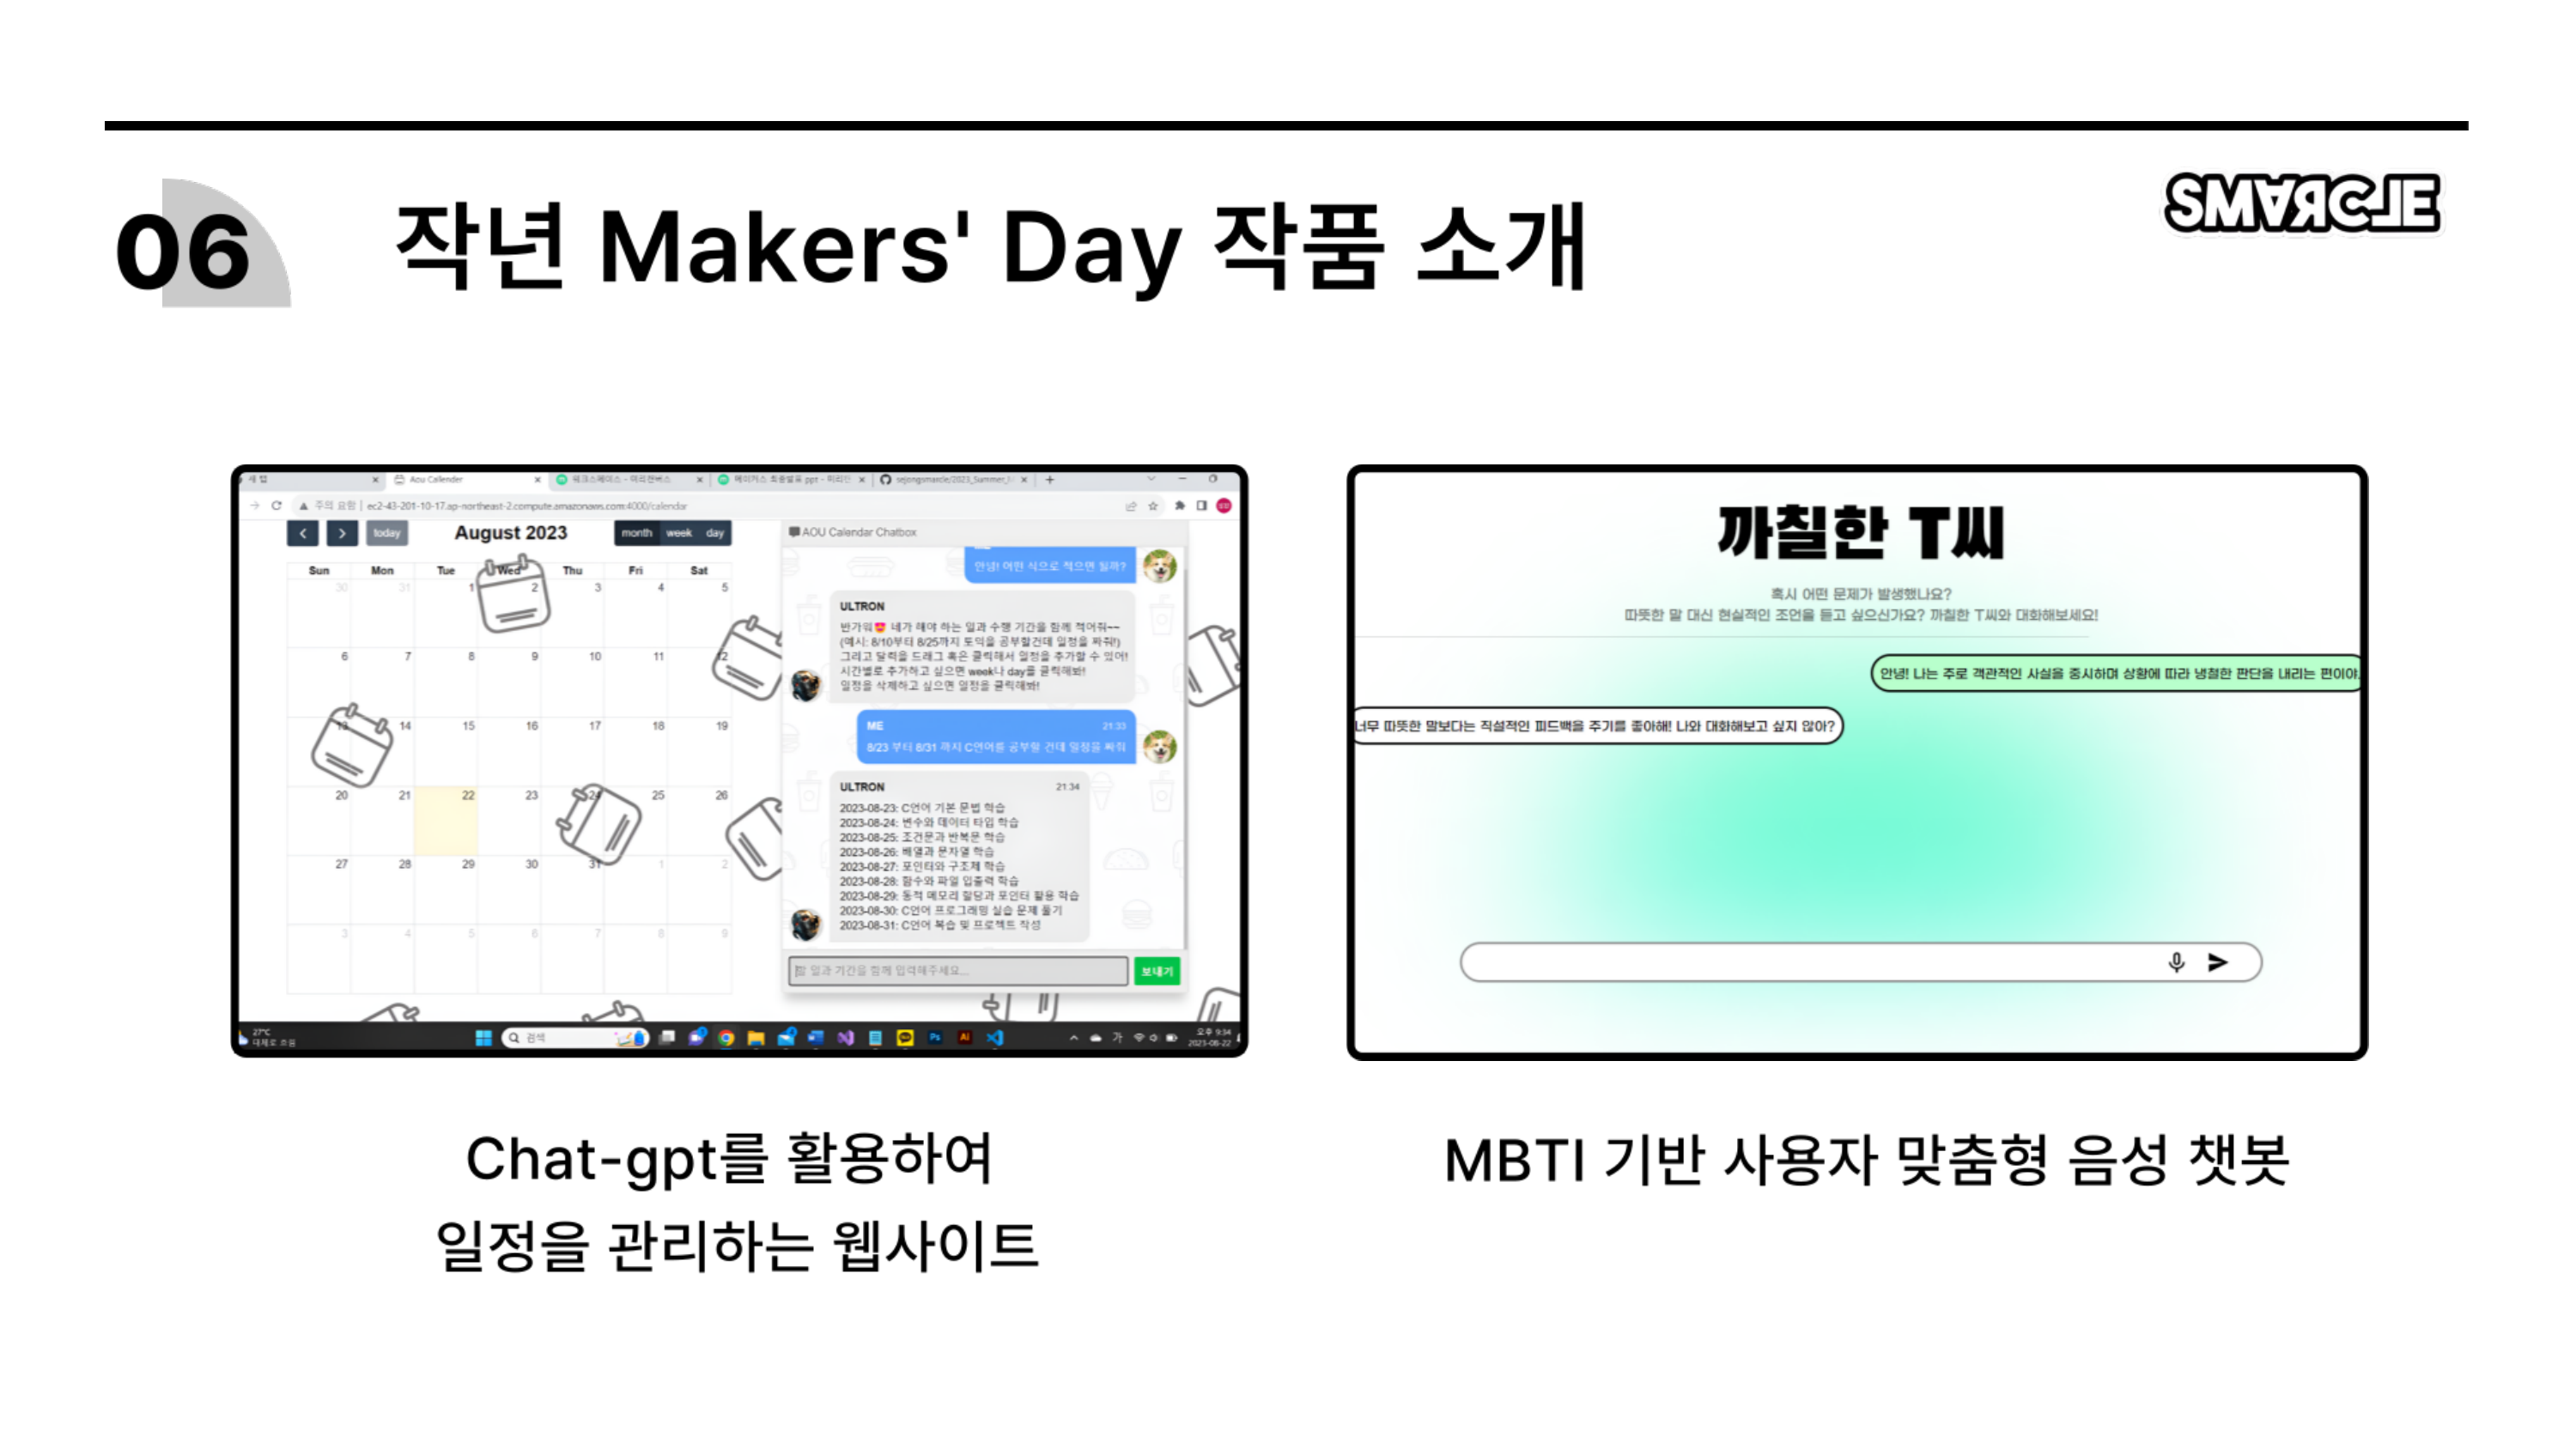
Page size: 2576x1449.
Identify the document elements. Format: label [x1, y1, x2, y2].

picture [314, 1094, 1145, 1342]
picture [230, 148, 2369, 1061]
picture [2149, 146, 2471, 255]
picture [1424, 1095, 2349, 1254]
picture [78, 118, 2470, 417]
